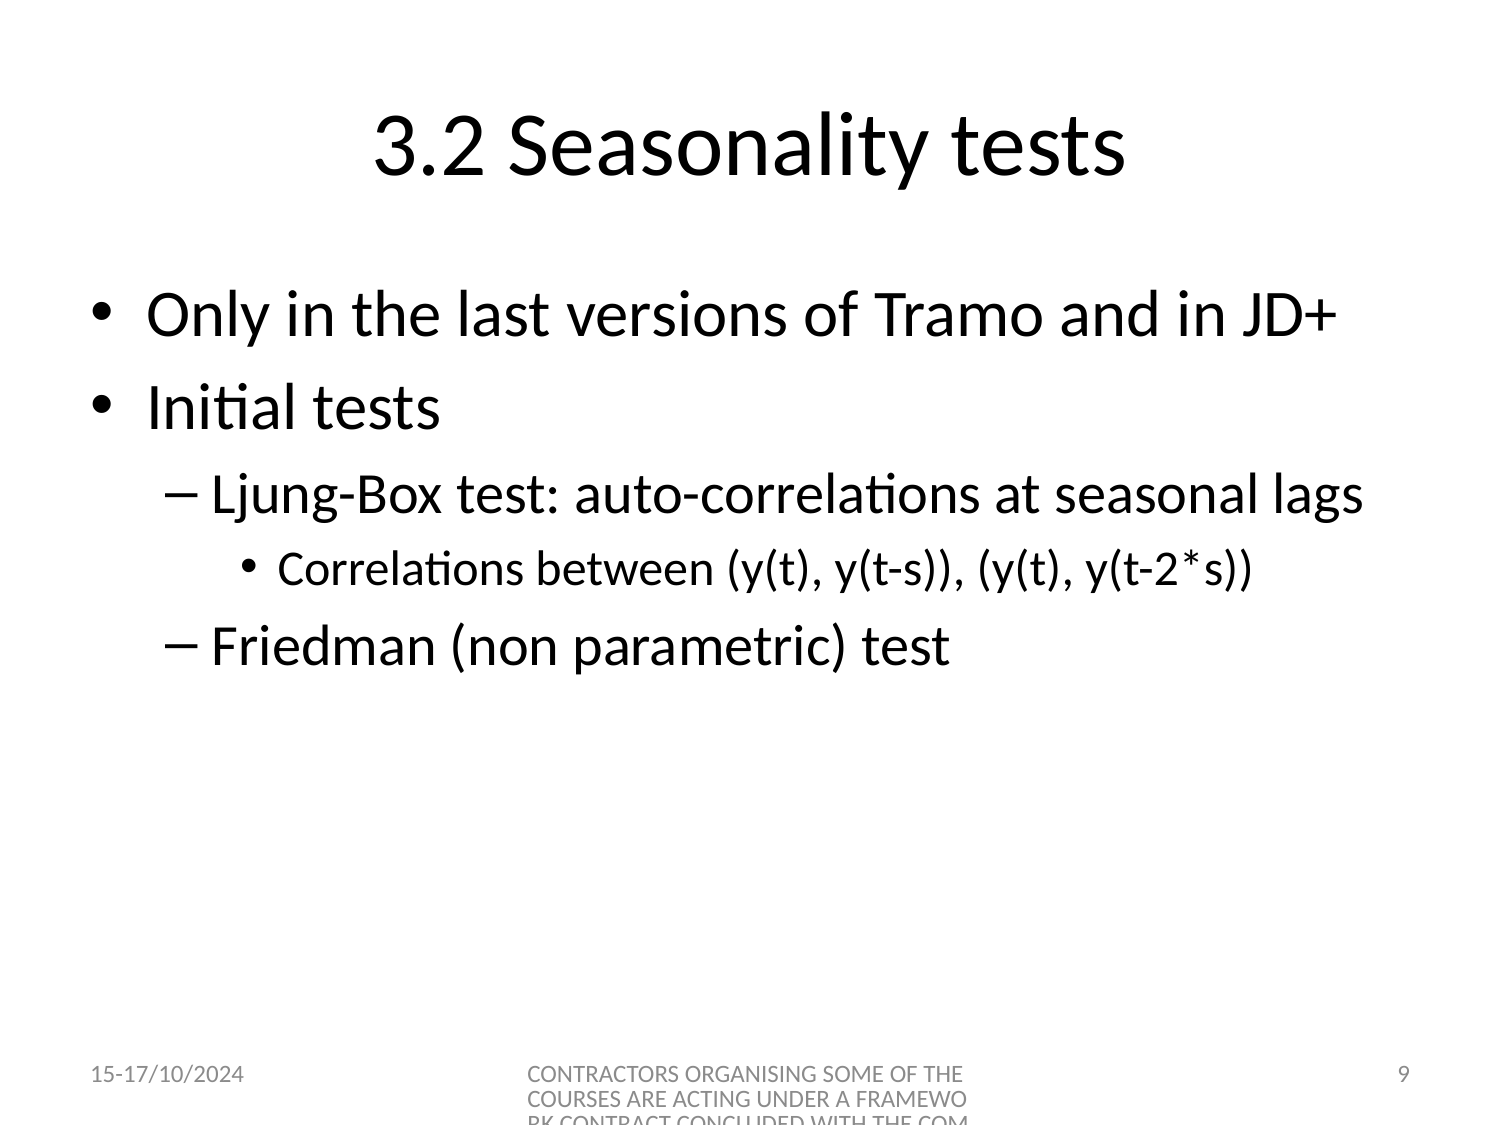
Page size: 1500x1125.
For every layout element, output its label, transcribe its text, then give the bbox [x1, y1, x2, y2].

footer CONTRACTORS ORGANISING SOME OF THE COURSES ARE ACTING UNDER A FRAMEWORK CONTRACT CONCLUDED WITH THE COMMISSION [512, 1042, 988, 1103]
list Only in the last versions of Tramo and in JD+ Initial tests Ljung-Box test: auto-correlations at seasonal lags Correlations between (y(t), y(t-s)), (y(t), y(t-2*s)) Friedman (non parametric) test [75, 262, 1425, 1005]
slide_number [75, 1042, 425, 1103]
slide_number 9 [1074, 1042, 1425, 1103]
title 3.2 Seasonality tests [75, 45, 1425, 233]
